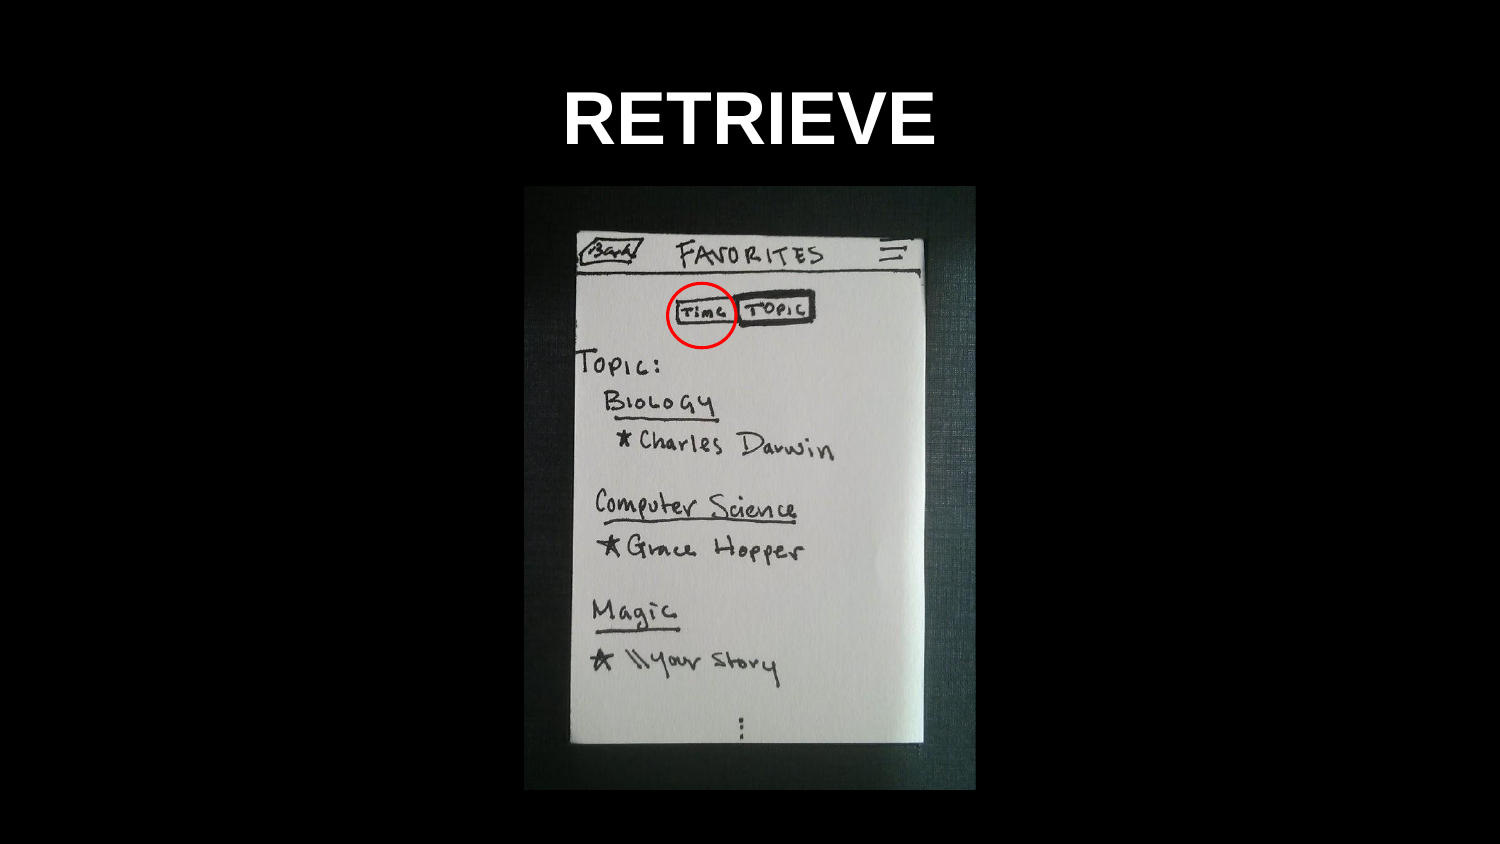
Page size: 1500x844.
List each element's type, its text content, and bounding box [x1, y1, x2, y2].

picture [523, 185, 976, 790]
title RETRIEVE [75, 33, 1425, 175]
